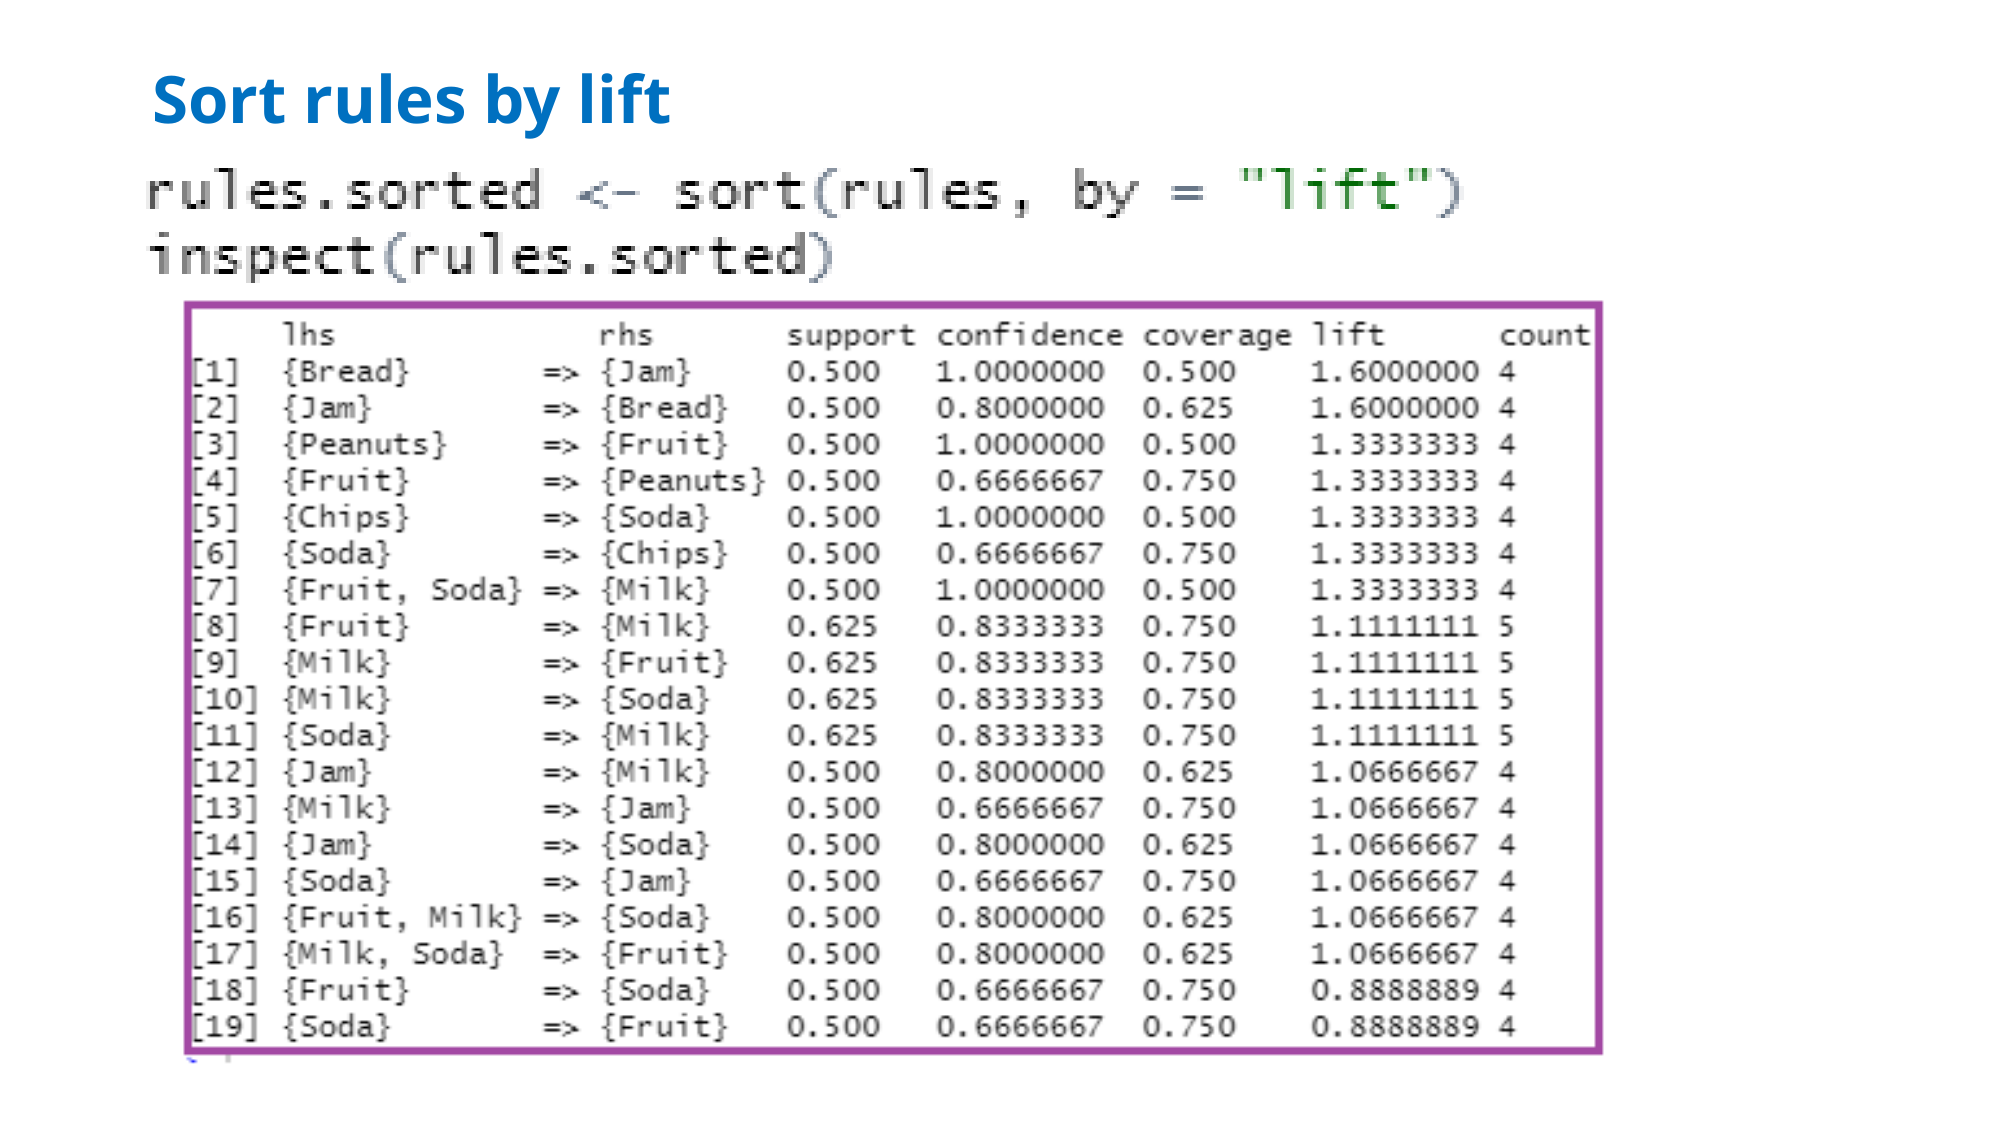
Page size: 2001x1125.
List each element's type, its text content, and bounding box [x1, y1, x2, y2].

title Sort rules by lift [137, 59, 1863, 146]
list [137, 145, 1551, 311]
picture [177, 294, 1614, 1066]
